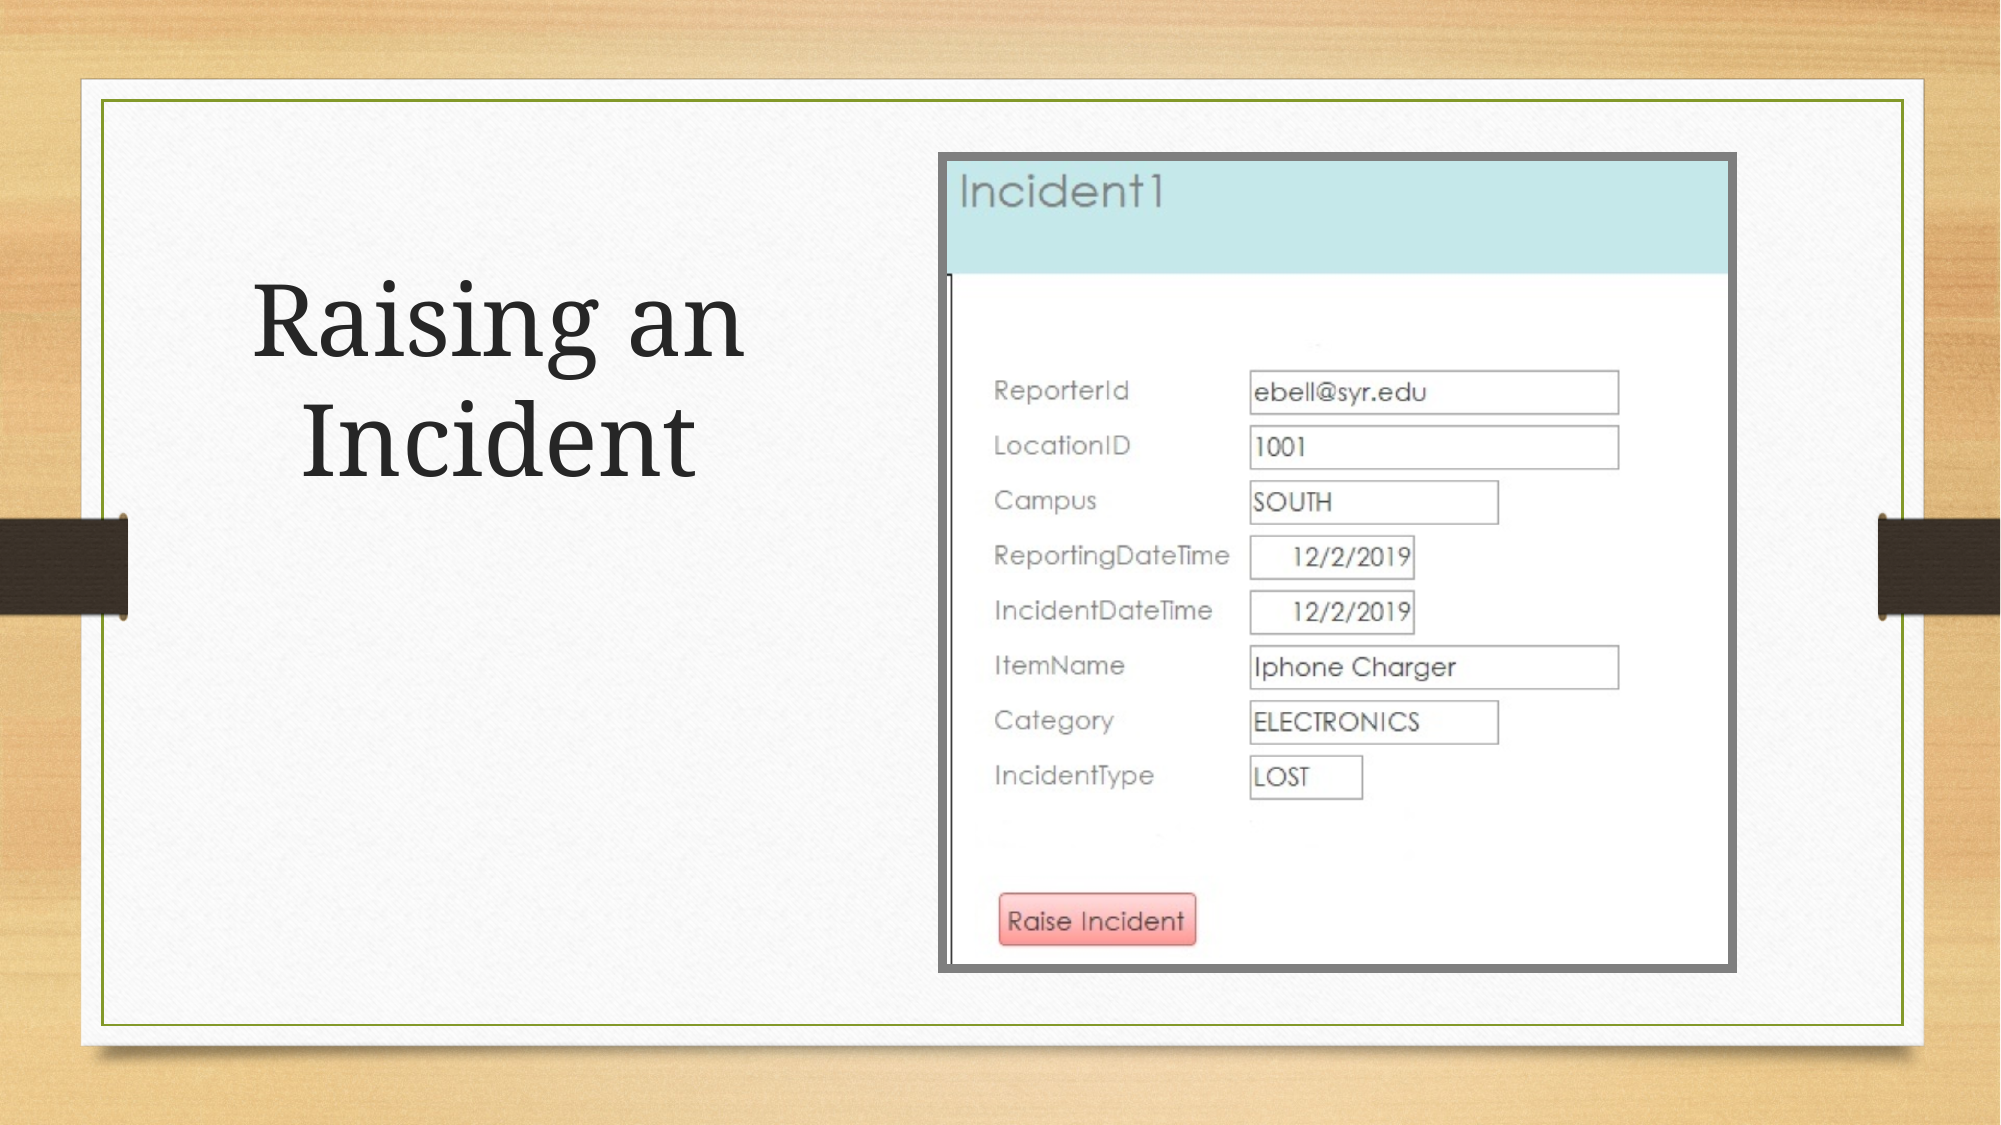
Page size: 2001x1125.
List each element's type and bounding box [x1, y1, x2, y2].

text_box [0, 0, 2000, 1125]
picture [946, 160, 1728, 965]
